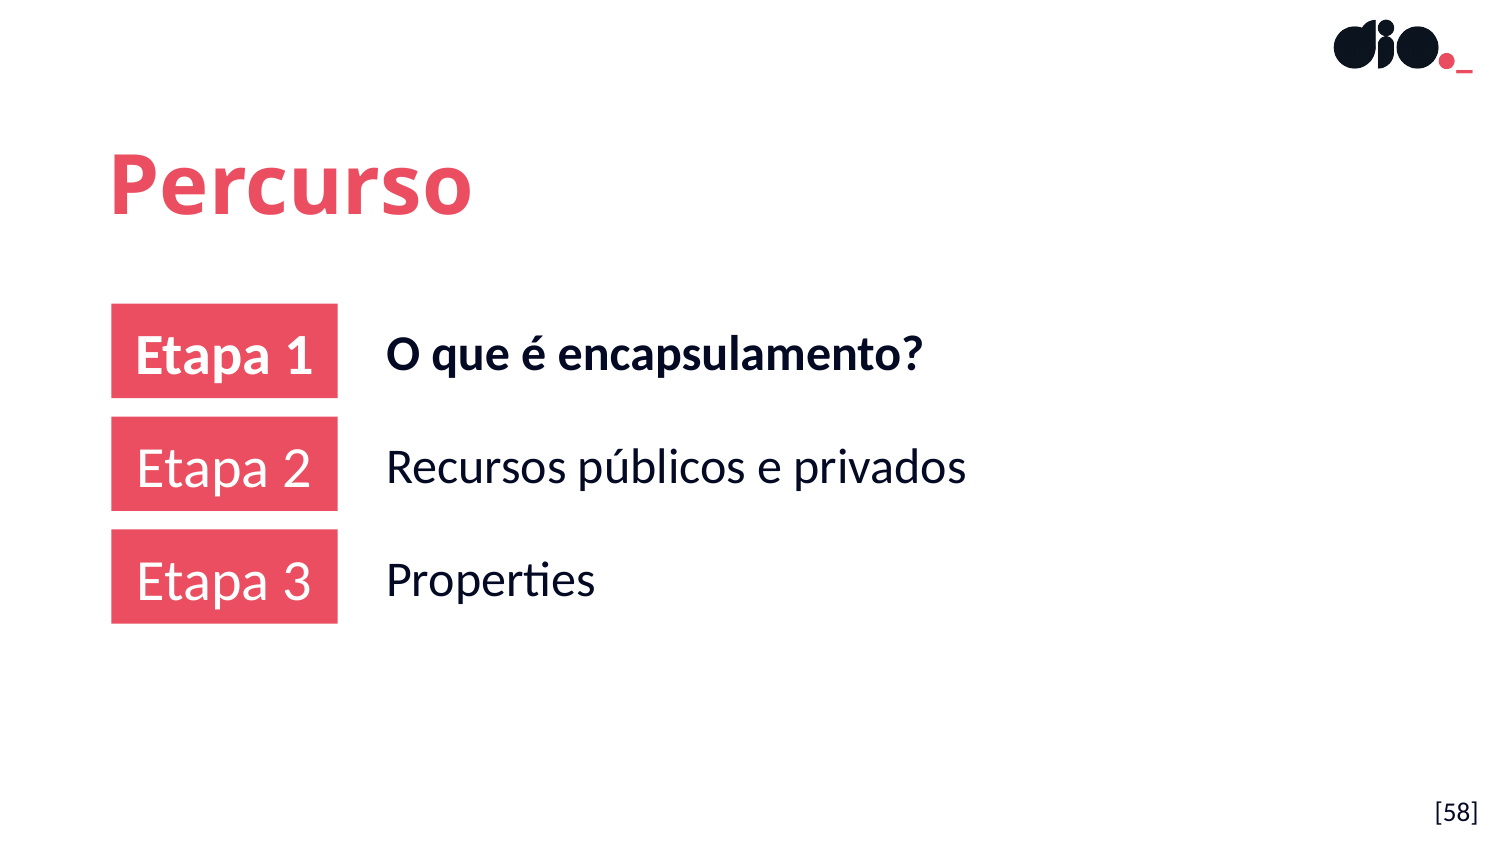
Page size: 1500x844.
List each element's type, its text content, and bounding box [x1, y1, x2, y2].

text_box Etapa 1 [111, 303, 338, 399]
slide_number [58] [1403, 779, 1494, 844]
text_box Etapa 3 [111, 529, 338, 624]
text_box Etapa 2 [111, 416, 338, 511]
text_box Properties [371, 538, 1384, 615]
picture [1333, 19, 1473, 74]
text_box O que é encapsulamento? [371, 313, 1384, 389]
text_box Percurso [92, 104, 1309, 243]
text_box Recursos públicos e privados [371, 425, 1384, 502]
